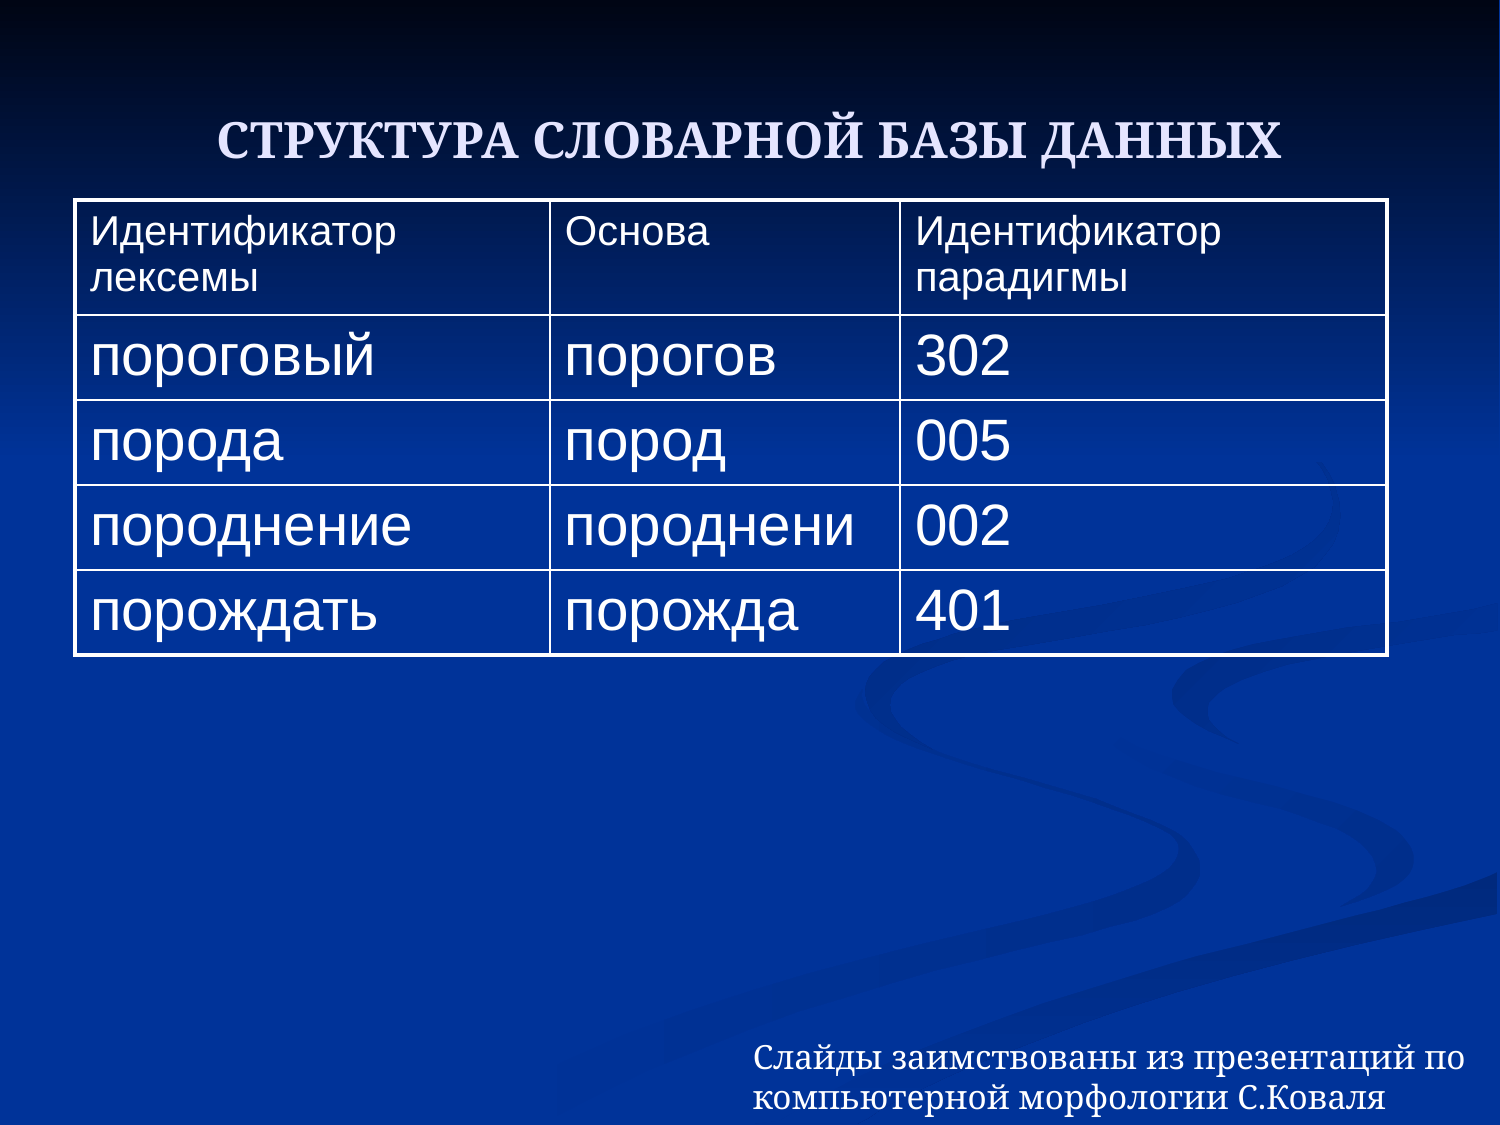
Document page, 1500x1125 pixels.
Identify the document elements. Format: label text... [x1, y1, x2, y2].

table_cell породнени [551, 486, 899, 569]
table_cell 302 [901, 316, 1385, 399]
table_header Идентификатор лексемы [77, 202, 549, 314]
table_cell 005 [901, 401, 1385, 484]
table_cell порода [77, 401, 549, 484]
table_cell порогов [551, 316, 899, 399]
title СТРУКТУРА СЛОВАРНОЙ БАЗЫ ДАННЫХ [74, 44, 1426, 233]
table_cell 002 [901, 486, 1385, 569]
table_cell породнение [77, 486, 549, 569]
table_cell порожда [551, 571, 899, 653]
table_cell пороговый [77, 316, 549, 399]
table_header Основа [551, 202, 899, 314]
table_cell 401 [901, 571, 1385, 653]
text_box Слайды заимствованы из презентаций по компьютерной морфологии С.Коваля [738, 1029, 1489, 1124]
table_cell порождать [77, 571, 549, 653]
table_cell пород [551, 401, 899, 484]
table_header Идентификатор парадигмы [901, 202, 1385, 314]
